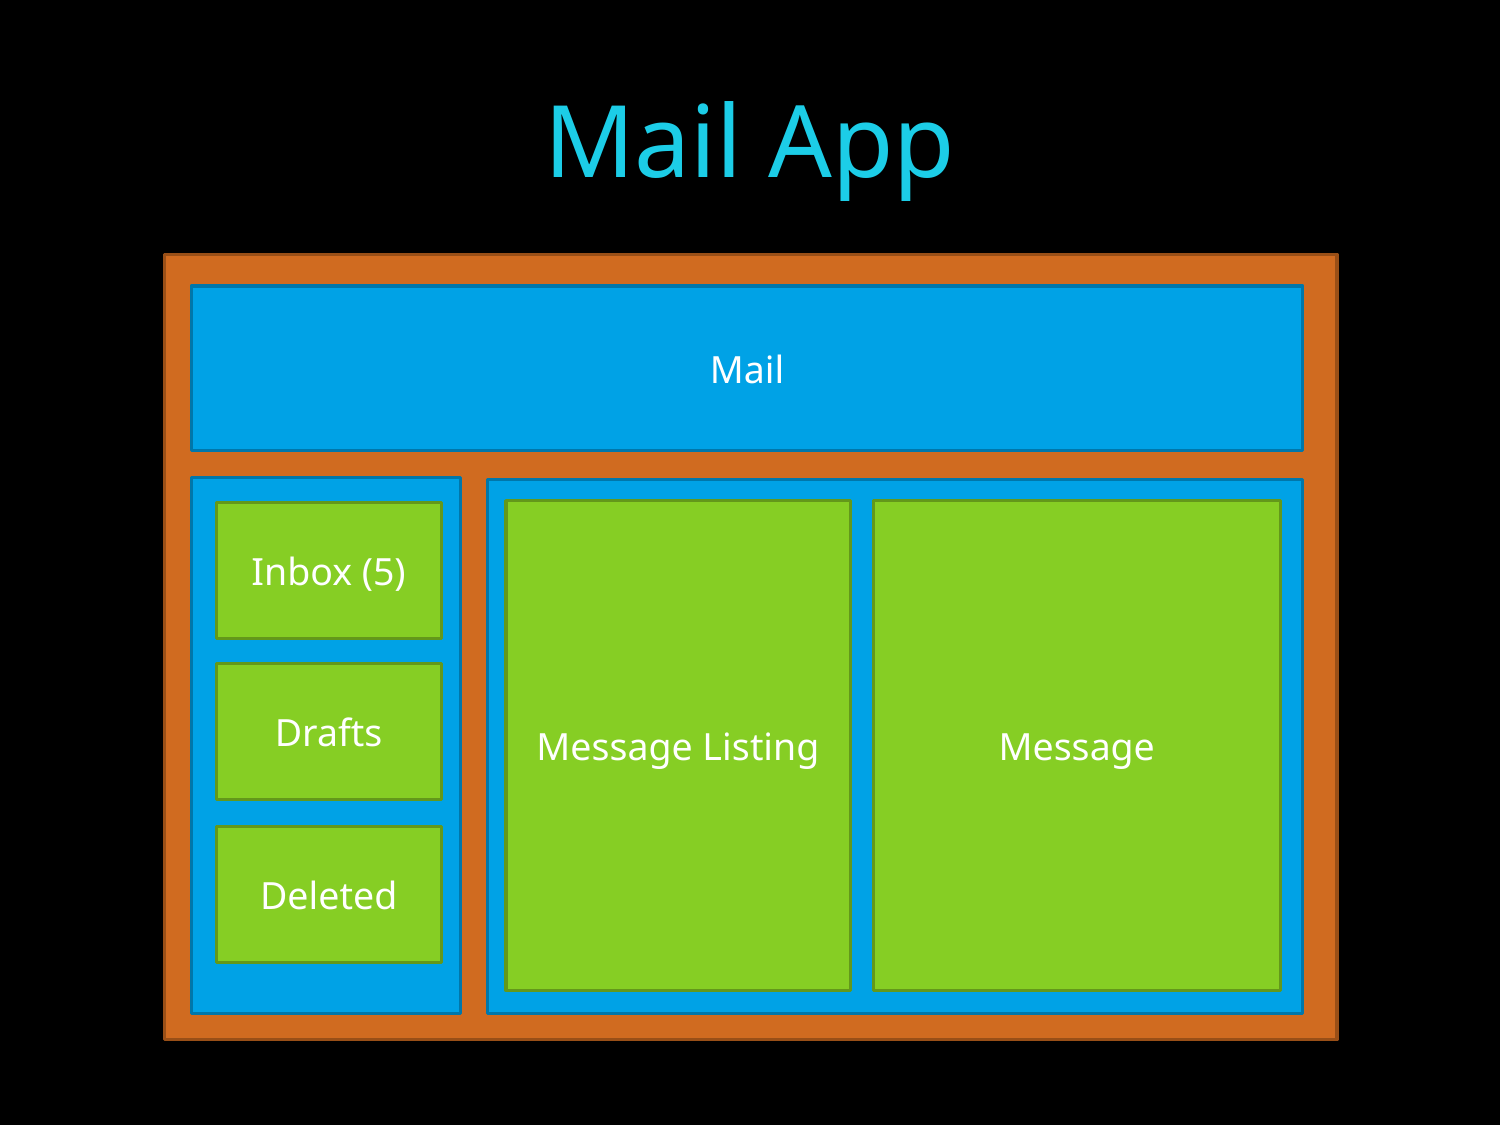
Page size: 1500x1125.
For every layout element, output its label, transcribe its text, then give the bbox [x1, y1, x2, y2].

text_box Message Listing [504, 499, 852, 992]
text_box Mail [190, 284, 1304, 452]
title Mail App [112, 19, 1388, 255]
text_box Inbox (5) [215, 501, 443, 640]
text_box [486, 478, 1304, 1015]
text_box Deleted [215, 825, 443, 964]
text_box [163, 253, 1339, 1041]
text_box Message [872, 499, 1282, 992]
text_box Drafts [215, 662, 443, 801]
text_box [190, 476, 462, 1015]
